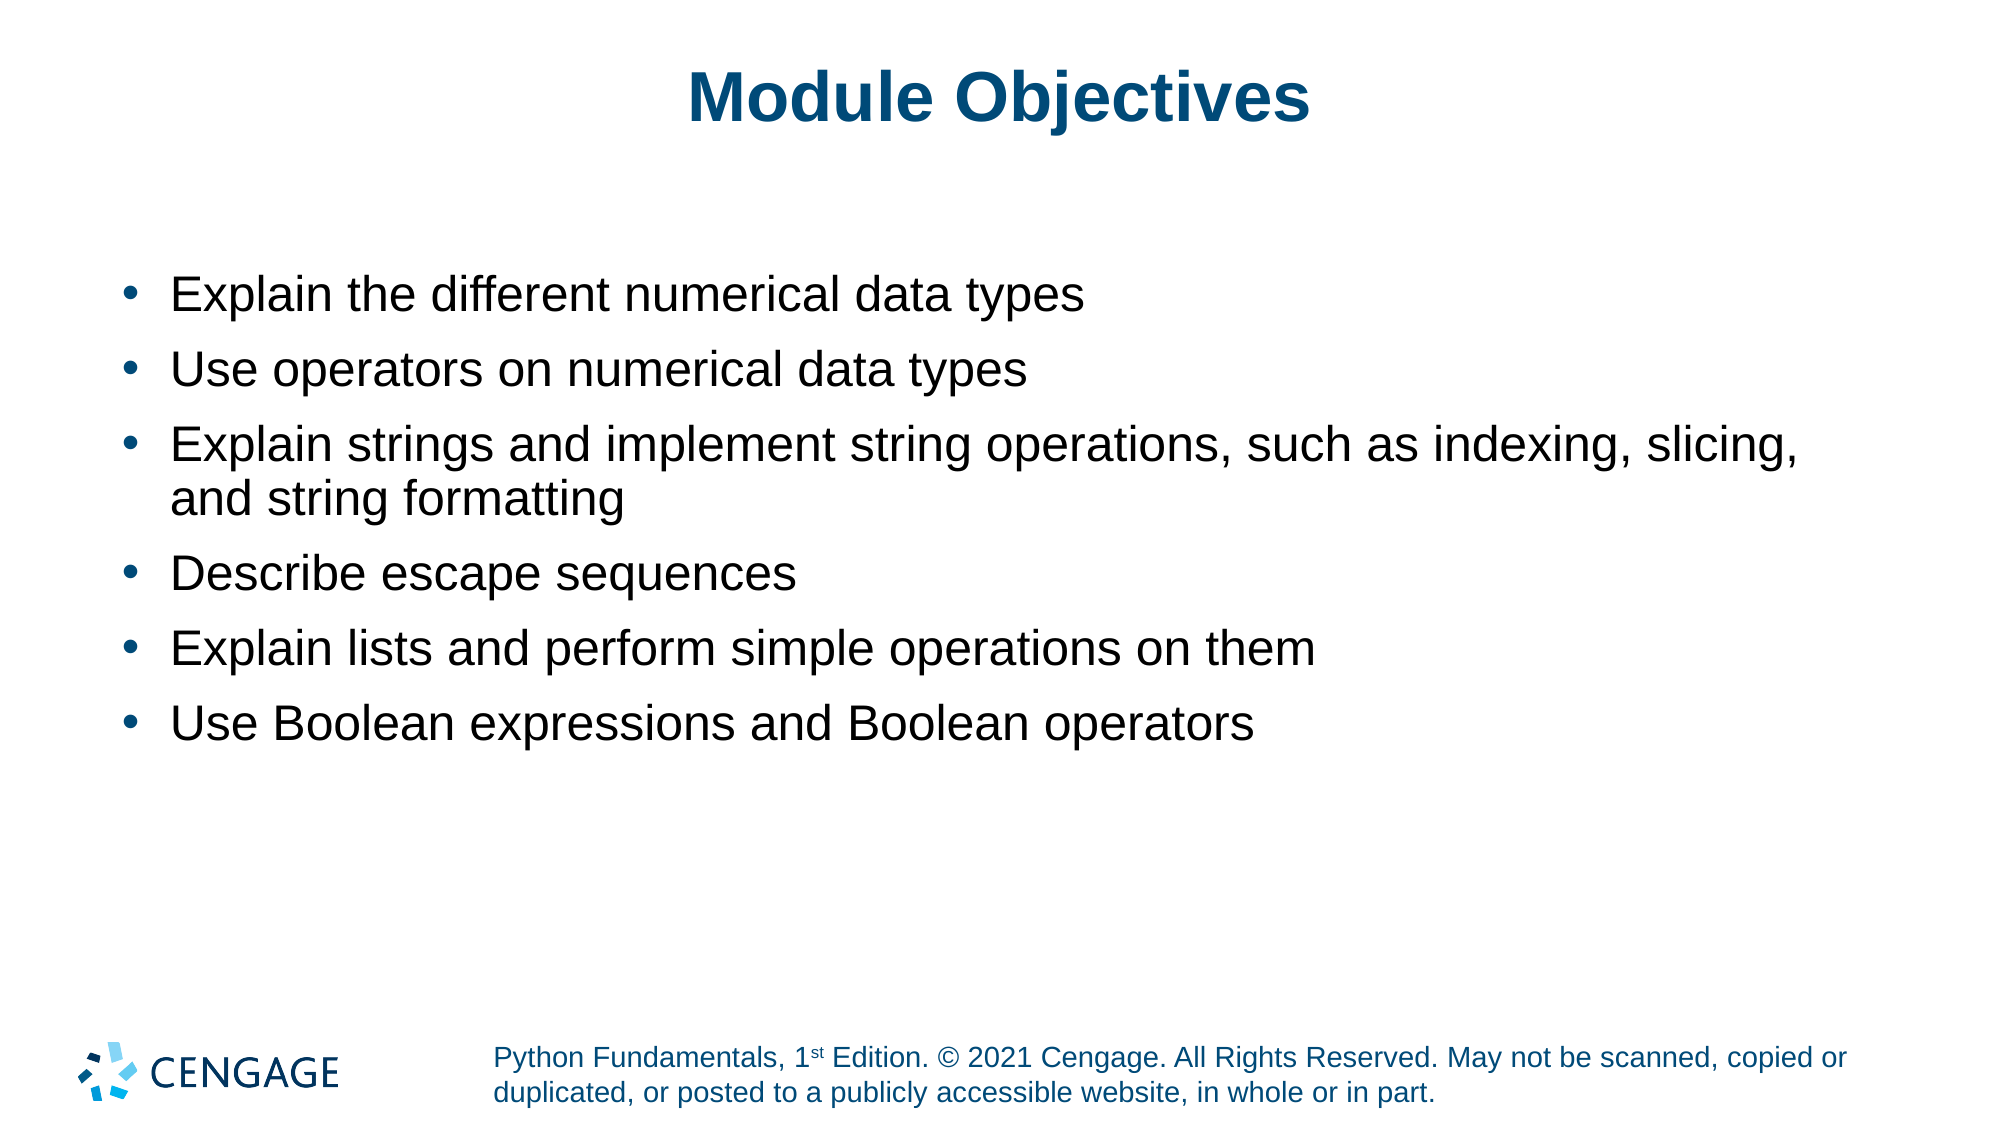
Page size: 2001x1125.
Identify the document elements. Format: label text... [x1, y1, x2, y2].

picture [78, 1042, 338, 1101]
title Module Objectives [137, 59, 1863, 171]
list Explain the different numerical data types Use operators on numerical data types Explain strings and implement string operations, such as indexing, slicing, and string formatting Describe escape sequences Explain lists and perform simple operations on them Use Boolean expressions and Boolean operators [121, 268, 1880, 990]
